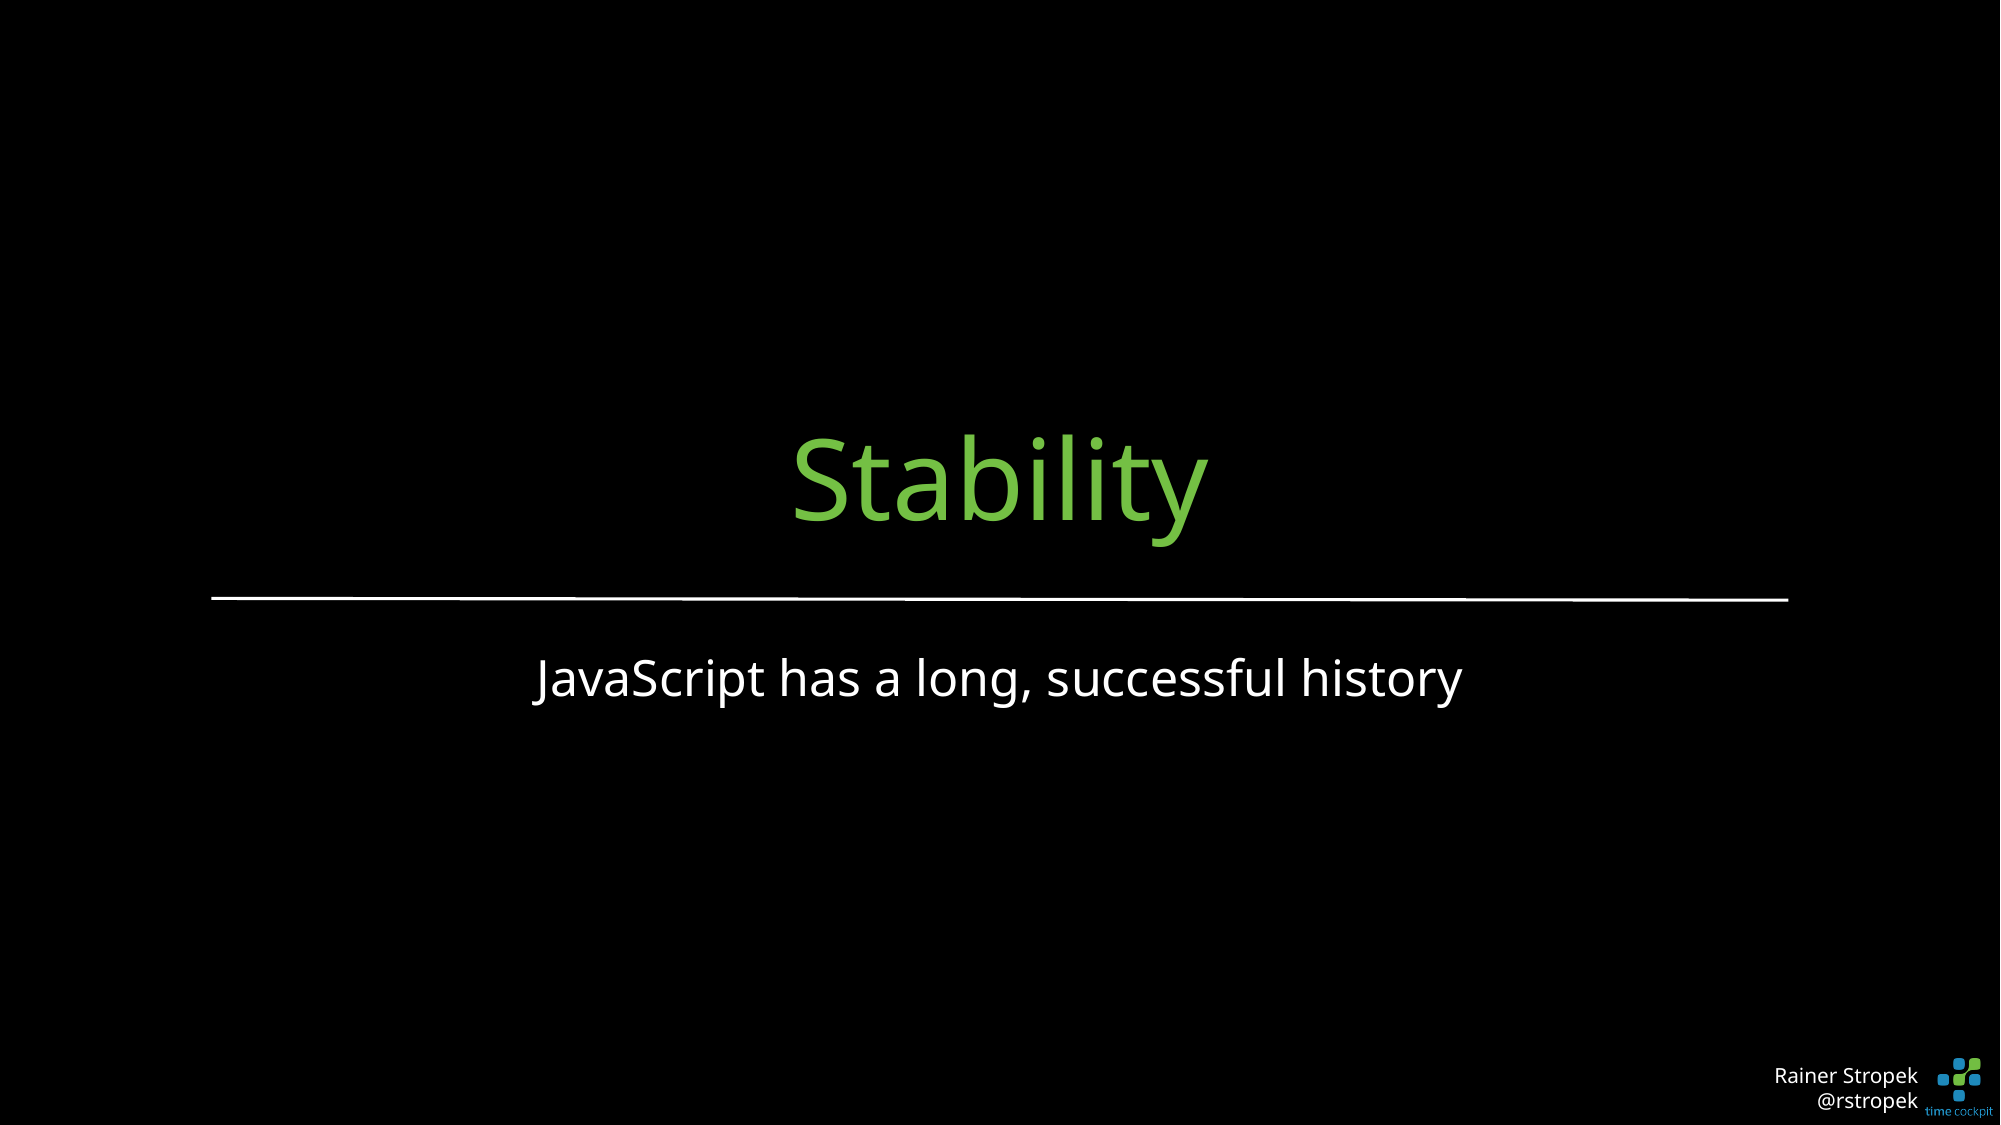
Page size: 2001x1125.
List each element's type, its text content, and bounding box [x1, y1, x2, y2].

subtitle JavaScript has a long, successful history [249, 646, 1750, 918]
picture [1925, 1058, 1993, 1118]
title Stability [249, 201, 1750, 553]
